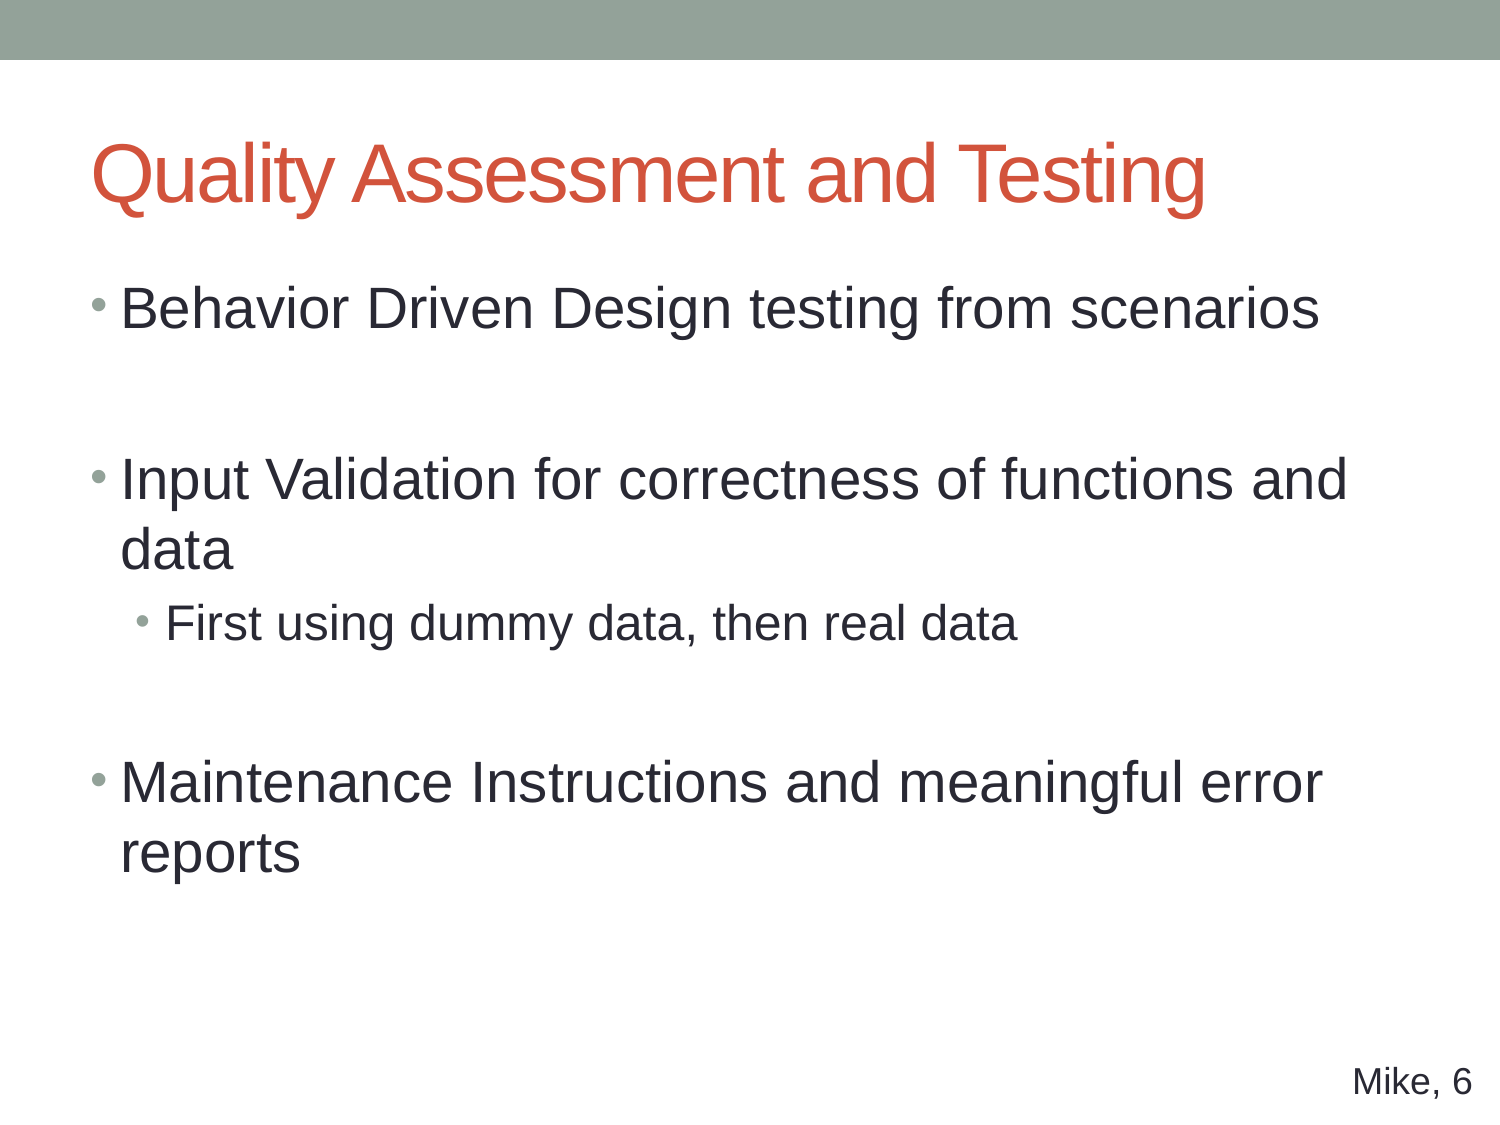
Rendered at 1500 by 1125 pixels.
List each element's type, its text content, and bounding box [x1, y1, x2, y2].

title Quality Assessment and Testing [75, 87, 1425, 250]
text_box Mike, 6 [1337, 1049, 1500, 1110]
list Behavior Driven Design testing from scenarios Input Validation for correctness of functions and data First using dummy data, then real data Maintenance Instructions and meaningful error reports [75, 262, 1425, 1063]
